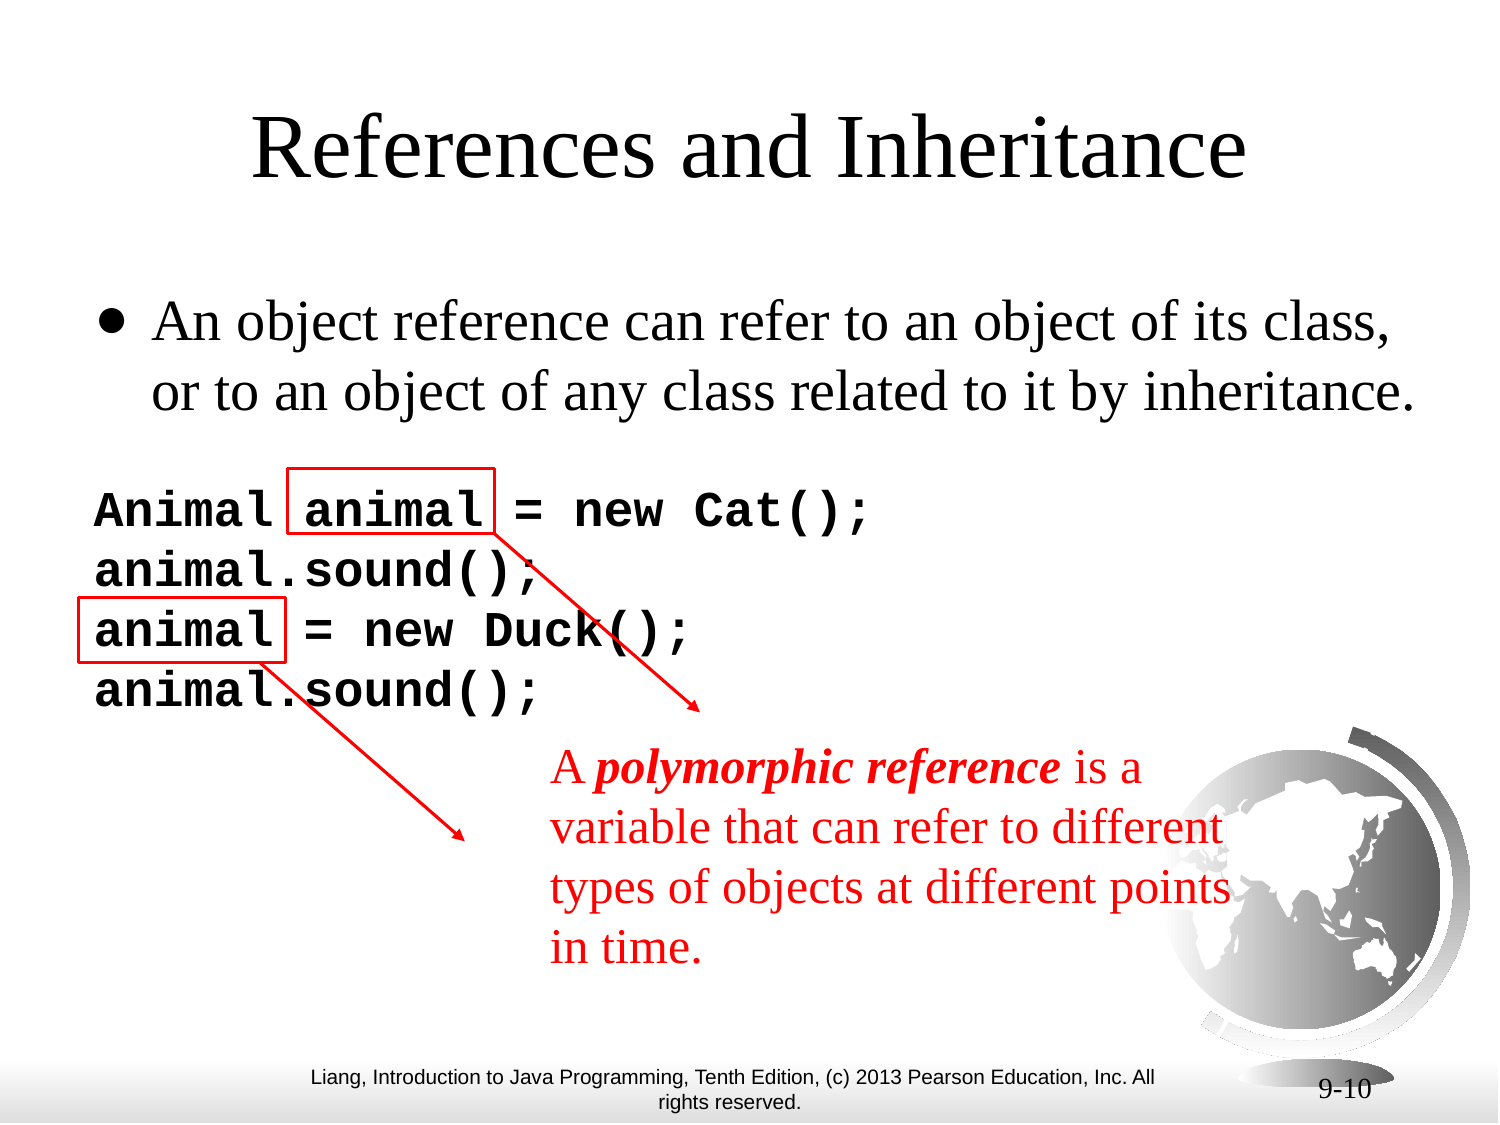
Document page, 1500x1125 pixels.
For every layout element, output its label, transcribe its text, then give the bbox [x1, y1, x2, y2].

text_box 9-10 [1074, 1088, 1388, 1125]
list An object reference can refer to an object of its class, or to an object of any class related to it by inheritance. [79, 274, 1457, 1088]
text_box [493, 533, 701, 713]
text_box A polymorphic reference is a variable that can refer to different types of objects at different points in time. [534, 726, 1285, 984]
text_box Animal animal = new Cat(); animal.sound(); animal = new Duck(); animal.sound(); [78, 468, 910, 727]
title References and Inheritance [112, 46, 1388, 235]
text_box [259, 661, 466, 842]
text_box [78, 597, 286, 663]
text_box [287, 468, 495, 534]
